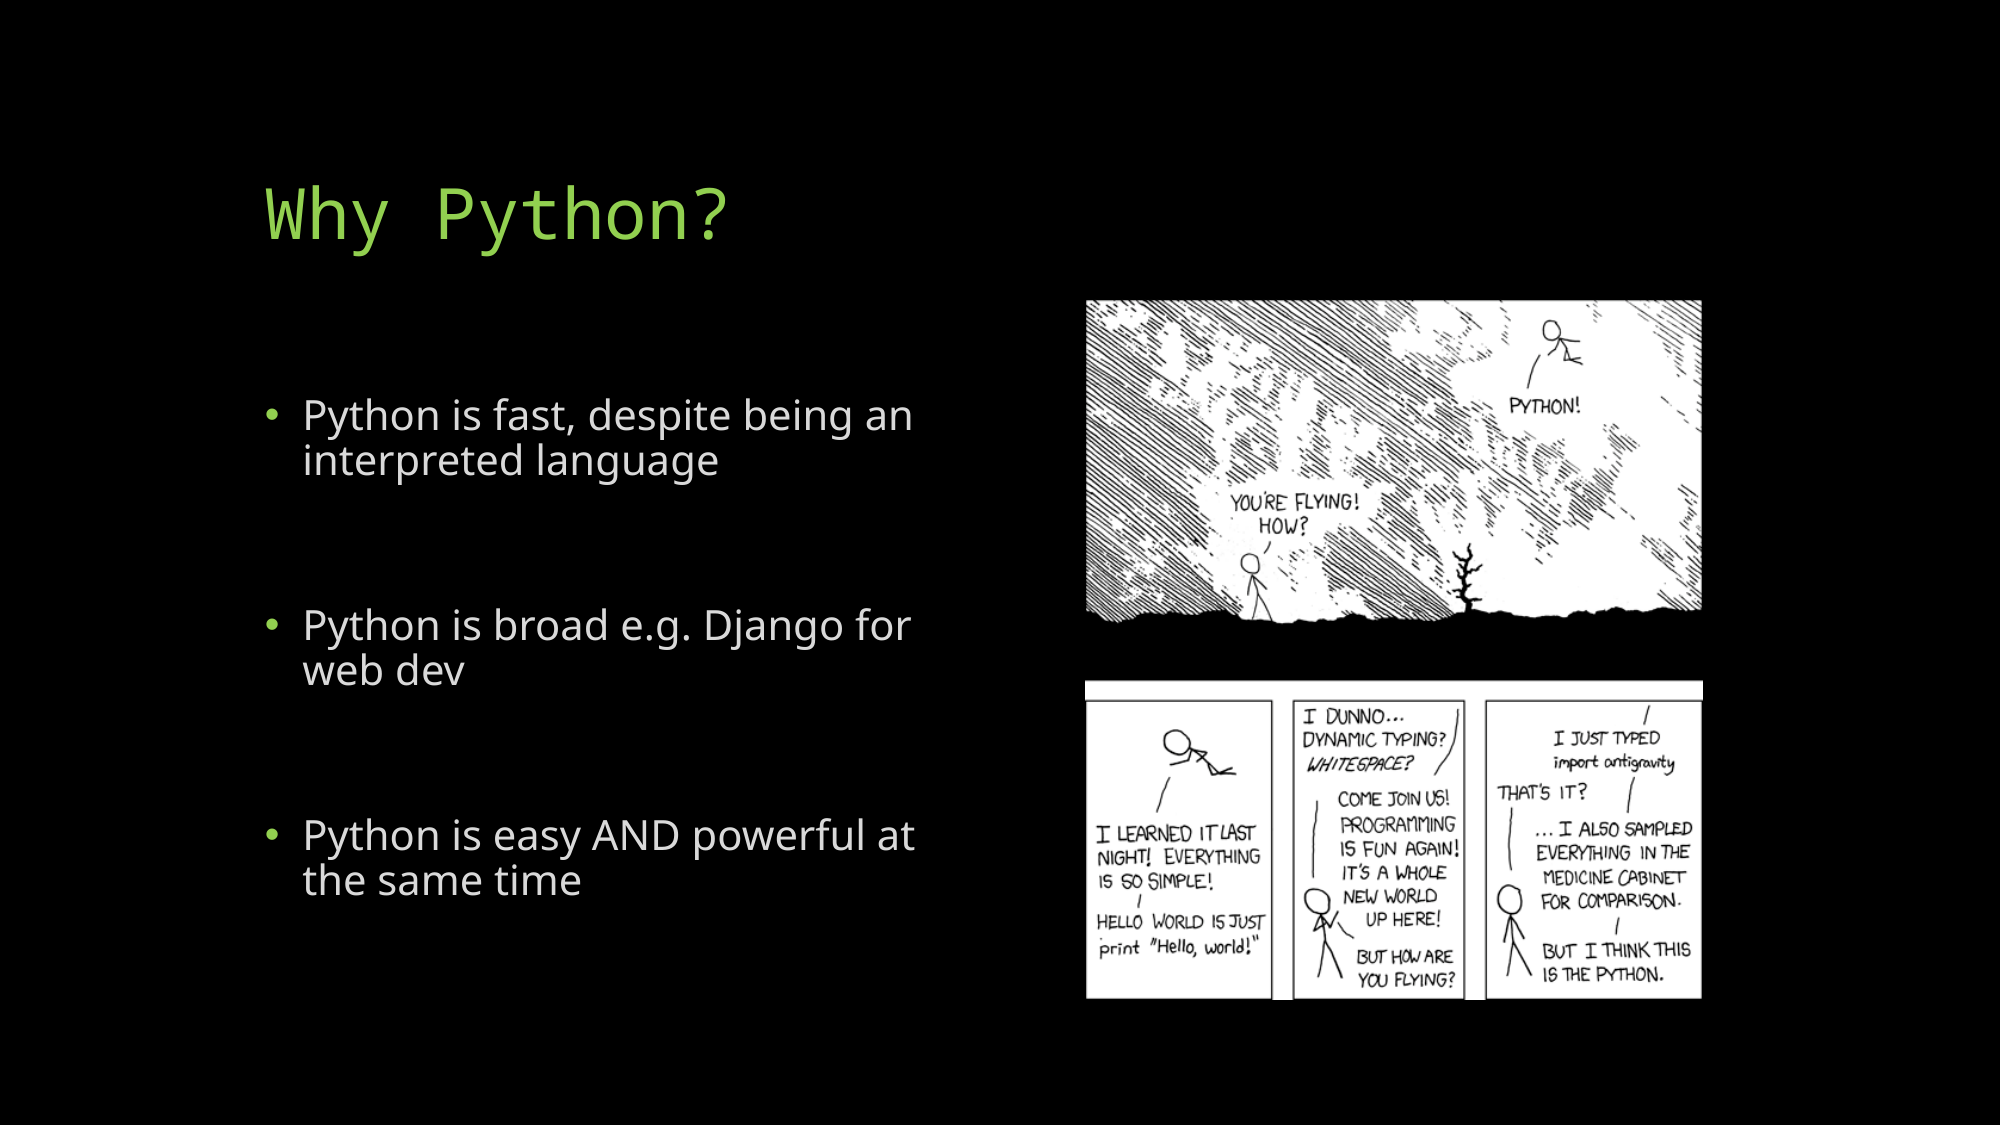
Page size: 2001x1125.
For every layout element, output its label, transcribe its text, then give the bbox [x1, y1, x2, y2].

list Python is fast, despite being an interpreted language Python is broad e.g. Django for web dev Python is easy AND powerful at the same time [249, 299, 963, 1000]
title Why Python? [249, 75, 1750, 263]
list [1085, 299, 1703, 1000]
